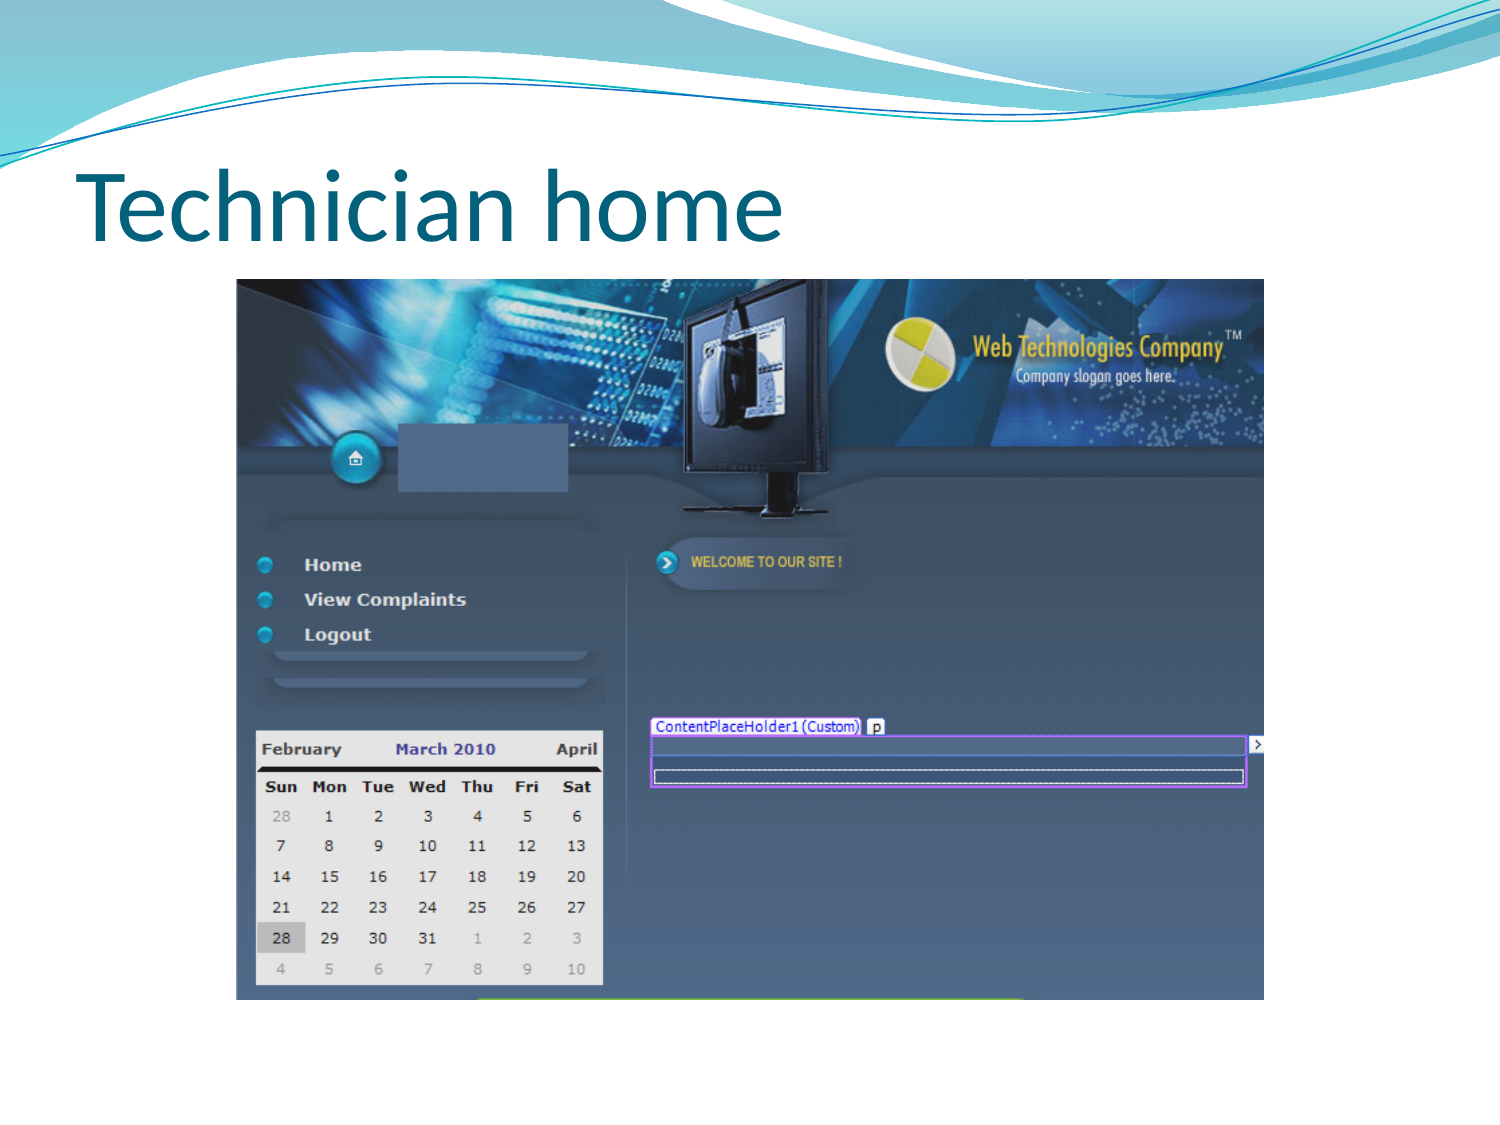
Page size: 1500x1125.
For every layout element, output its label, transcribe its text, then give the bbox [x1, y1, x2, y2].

title Technician home [74, 74, 1426, 263]
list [236, 279, 1264, 1001]
